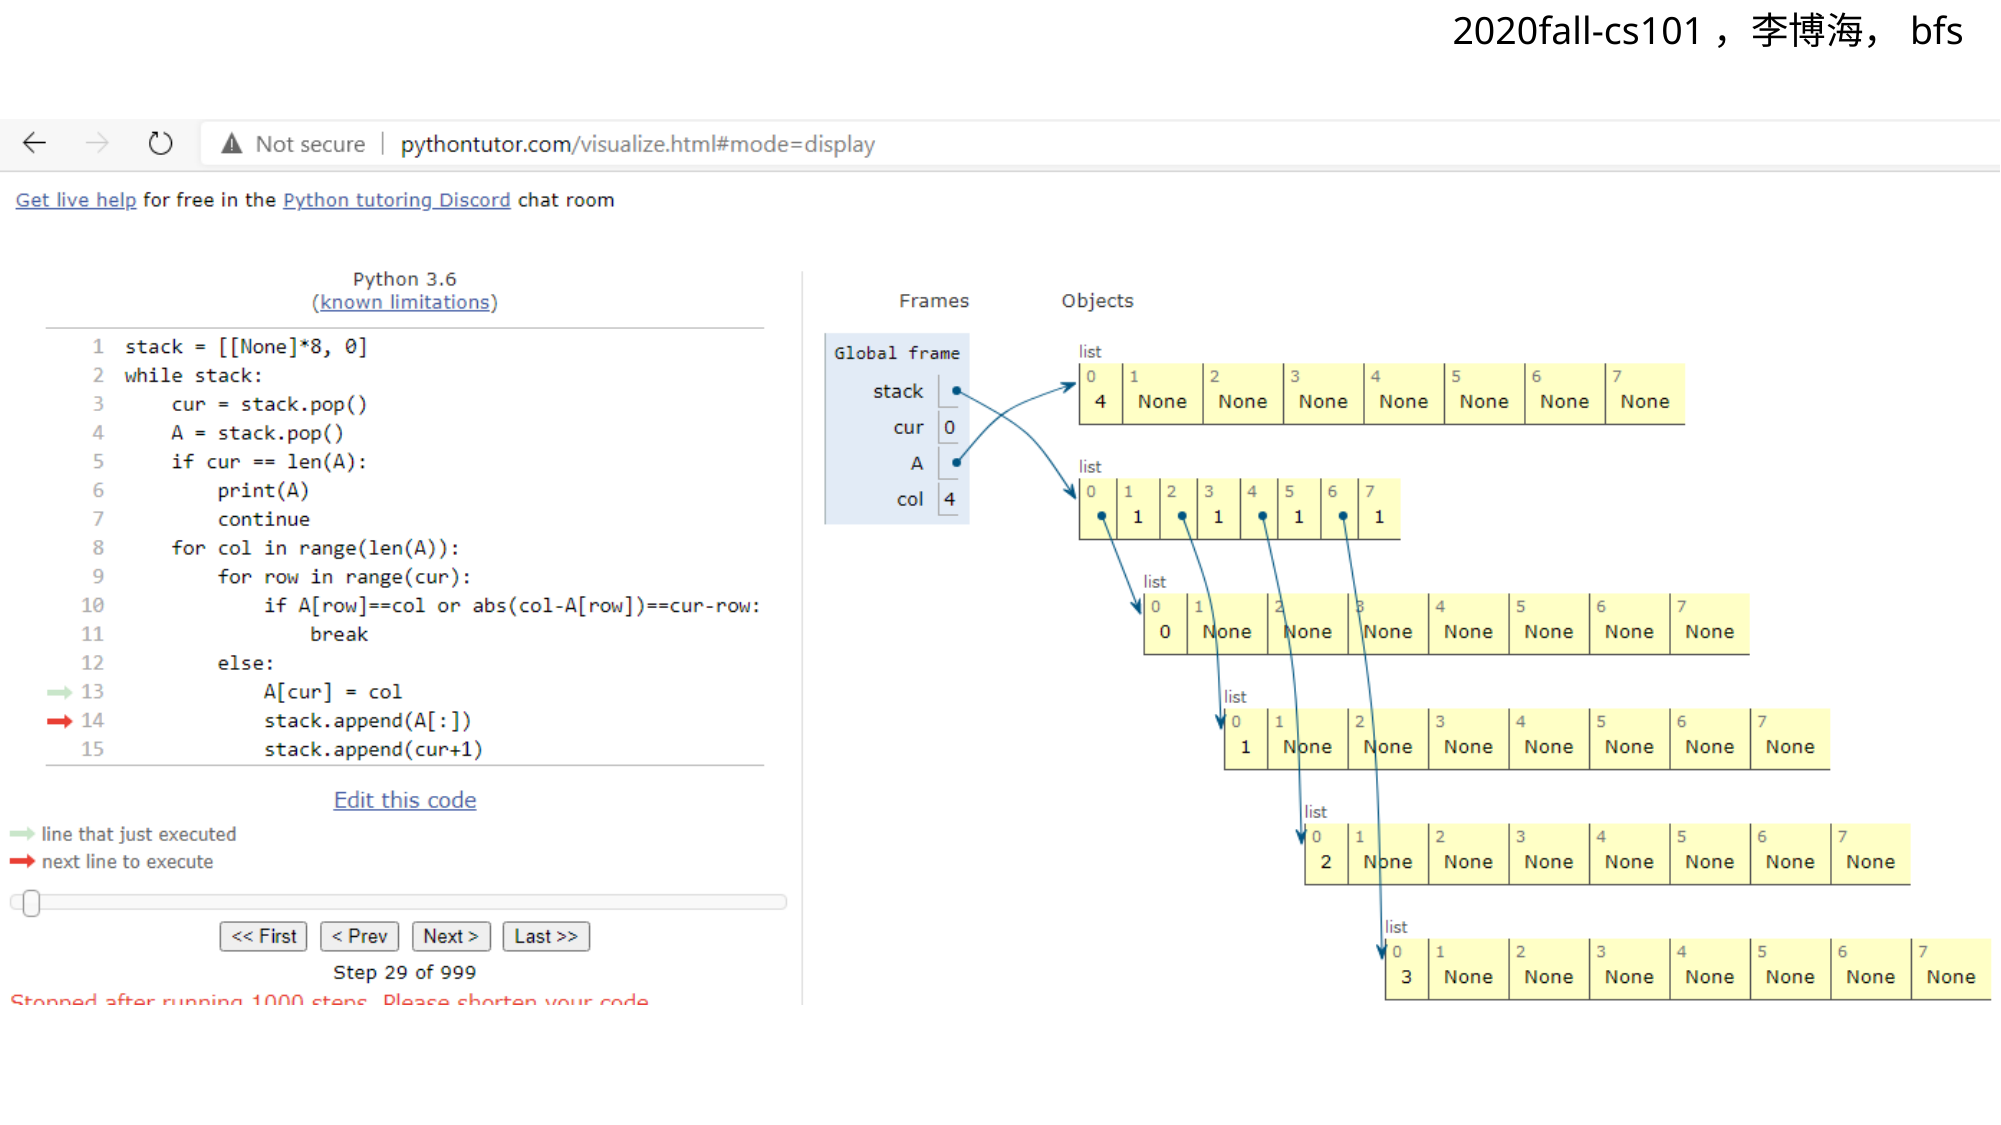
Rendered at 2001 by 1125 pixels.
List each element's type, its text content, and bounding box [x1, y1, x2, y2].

picture [0, 119, 2000, 1006]
text_box 2020fall-cs101，李博海，bfs [1437, 0, 1979, 60]
